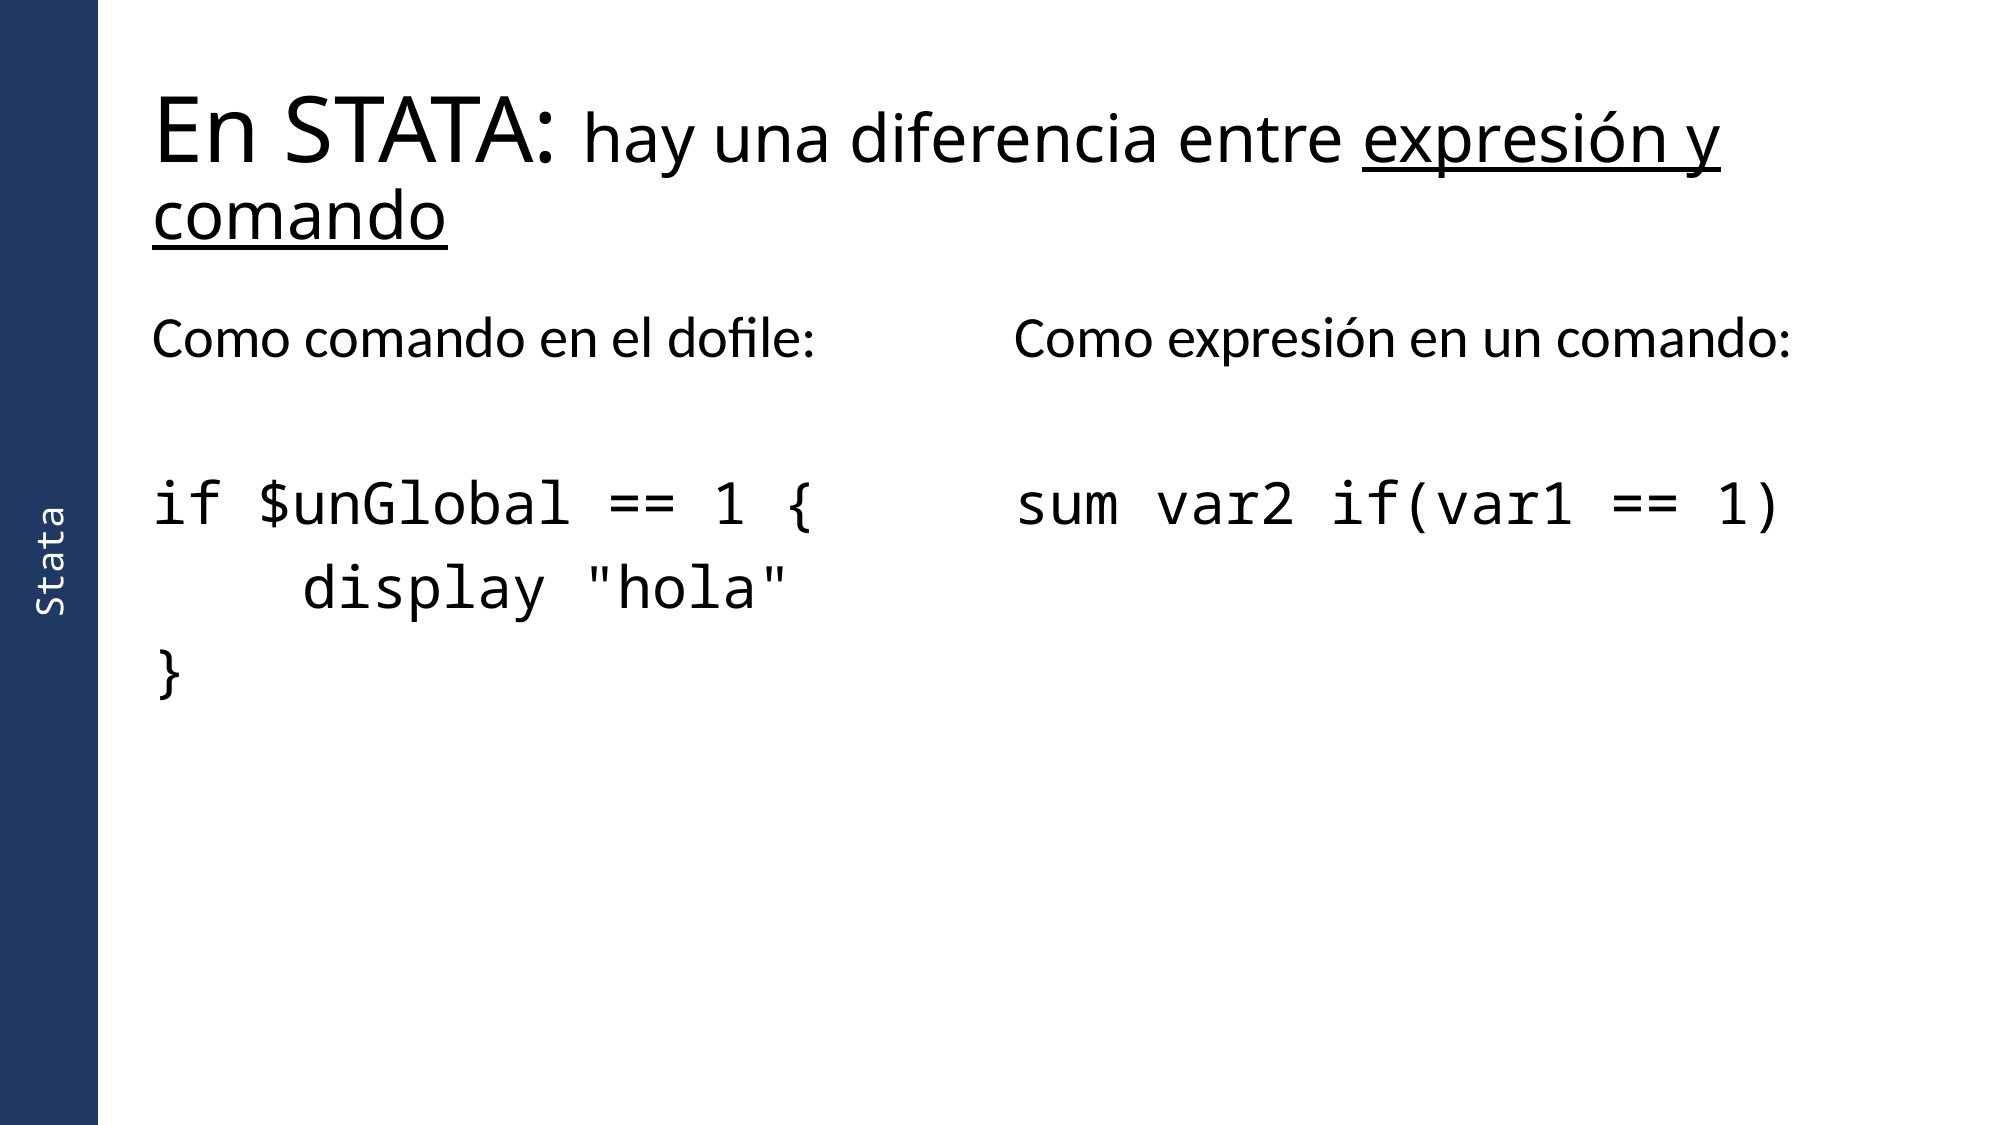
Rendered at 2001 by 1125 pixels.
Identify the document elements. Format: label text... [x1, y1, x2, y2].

text_box Stata [0, 0, 98, 1125]
text_box Como expresión en un comando: sum var2 if(var1 == 1) [999, 299, 1863, 1014]
title En STATA: hay una diferencia entre expresión y comando [137, 59, 1863, 278]
list Como comando en el dofile: if $unGlobal == 1 { display "hola" } [137, 299, 999, 1014]
